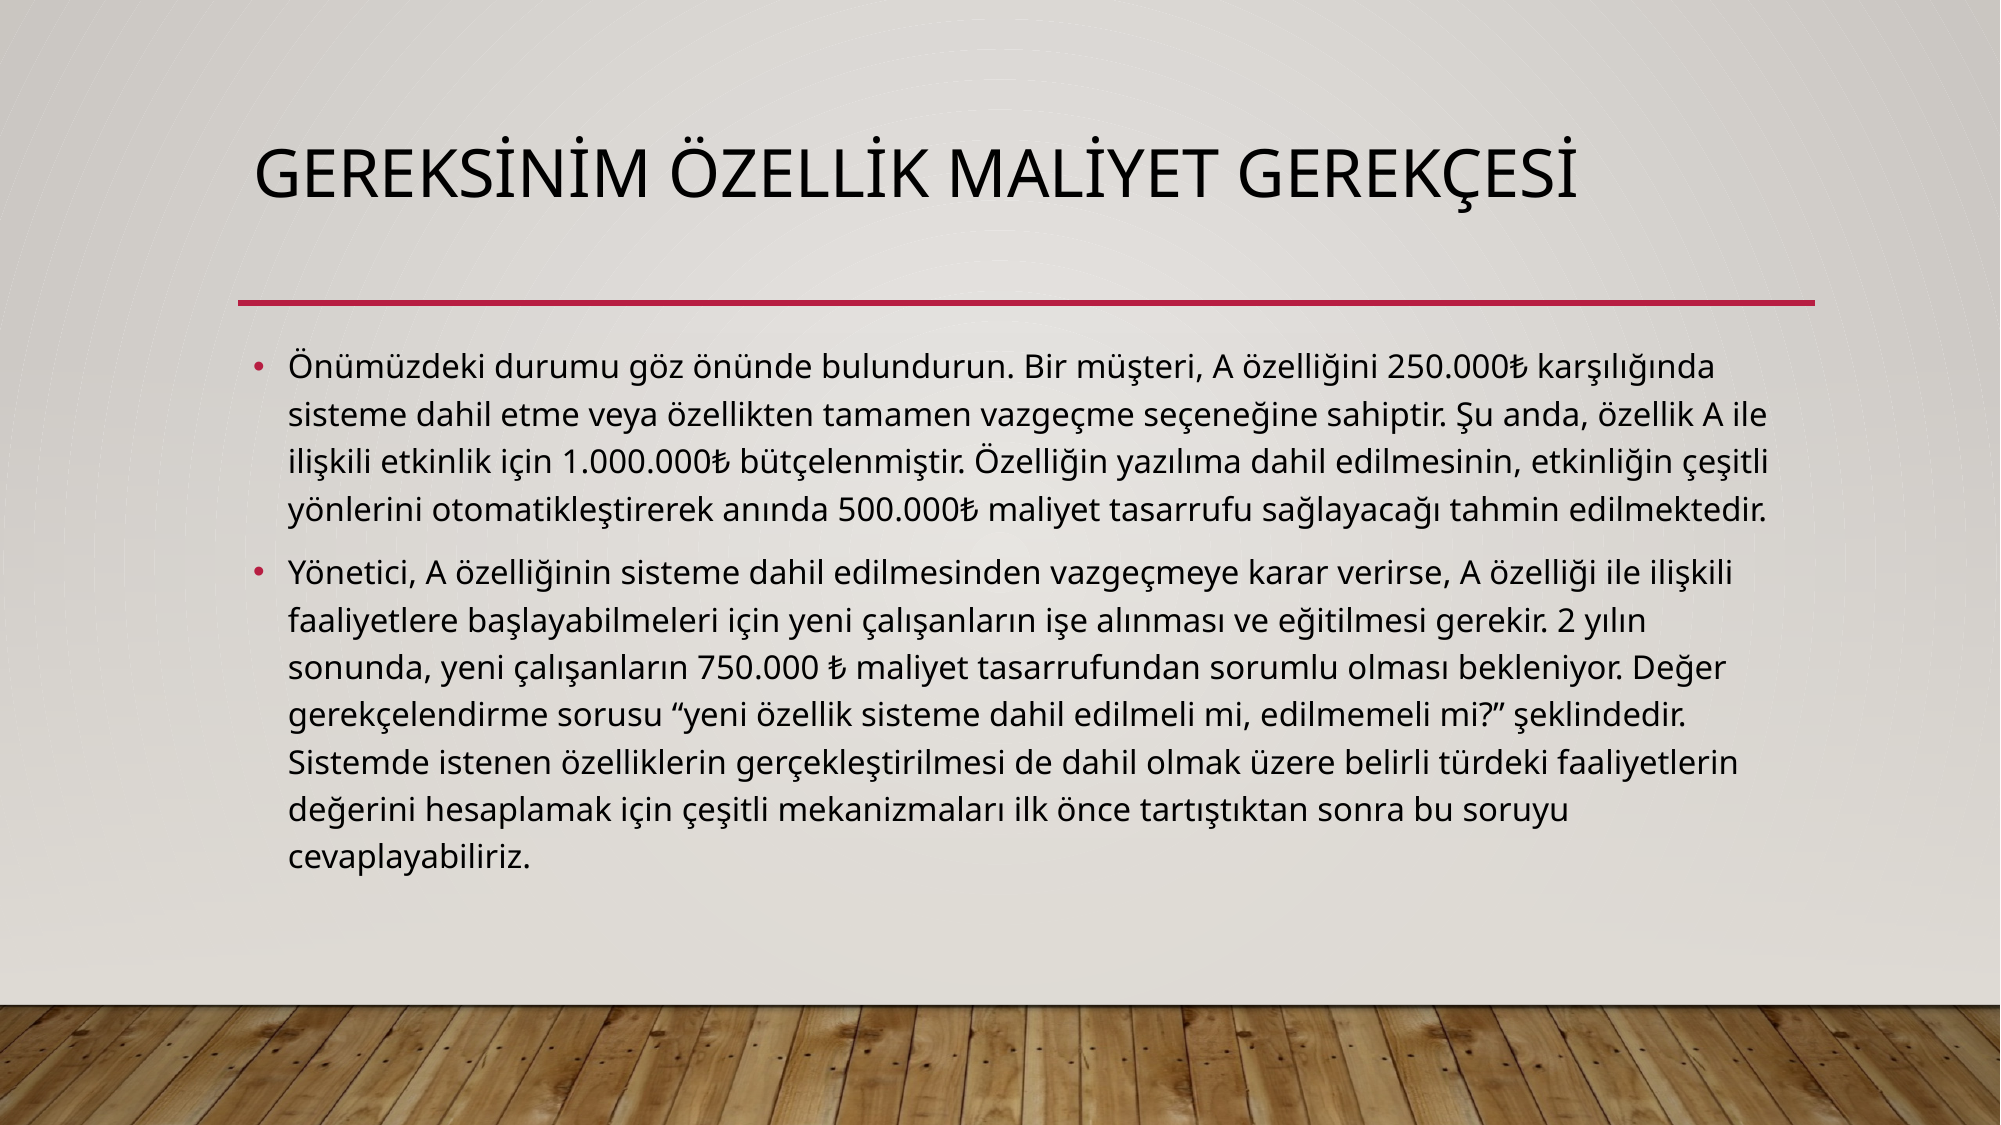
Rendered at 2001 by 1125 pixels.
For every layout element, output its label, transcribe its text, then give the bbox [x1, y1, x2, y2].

title Gereksinim özellik maliyet gerekçesi [238, 131, 1814, 305]
list Önümüzdeki durumu göz önünde bulundurun. Bir müşteri, A özelliğini 250.000₺ karşılığında sisteme dahil etme veya özellikten tamamen vazgeçme seçeneğine sahiptir. Şu anda, özellik A ile ilişkili etkinlik için 1.000.000₺ bütçelenmiştir. Özelliğin yazılıma dahil edilmesinin, etkinliğin çeşitli yönlerini otomatikleştirerek anında 500.000₺ maliyet tasarrufu sağlayacağı tahmin edilmektedir. Yönetici, A özelliğinin sisteme dahil edilmesinden vazgeçmeye karar verirse, A özelliği ile ilişkili faaliyetlere başlayabilmeleri için yeni çalışanların işe alınması ve eğitilmesi gerekir. 2 yılın sonunda, yeni çalışanların 750.000 ₺ maliyet tasarrufundan sorumlu olması bekleniyor. Değer gerekçelendirme sorusu “yeni özellik sisteme dahil edilmeli mi, edilmemeli mi?” şeklindedir. Sistemde istenen özelliklerin gerçekleştirilmesi de dahil olmak üzere belirli türdeki faaliyetlerin değerini hesaplamak için çeşitli mekanizmaları ilk önce tartıştıktan sonra bu soruyu cevaplayabiliriz. [238, 330, 1814, 897]
picture [0, 1005, 2000, 1125]
